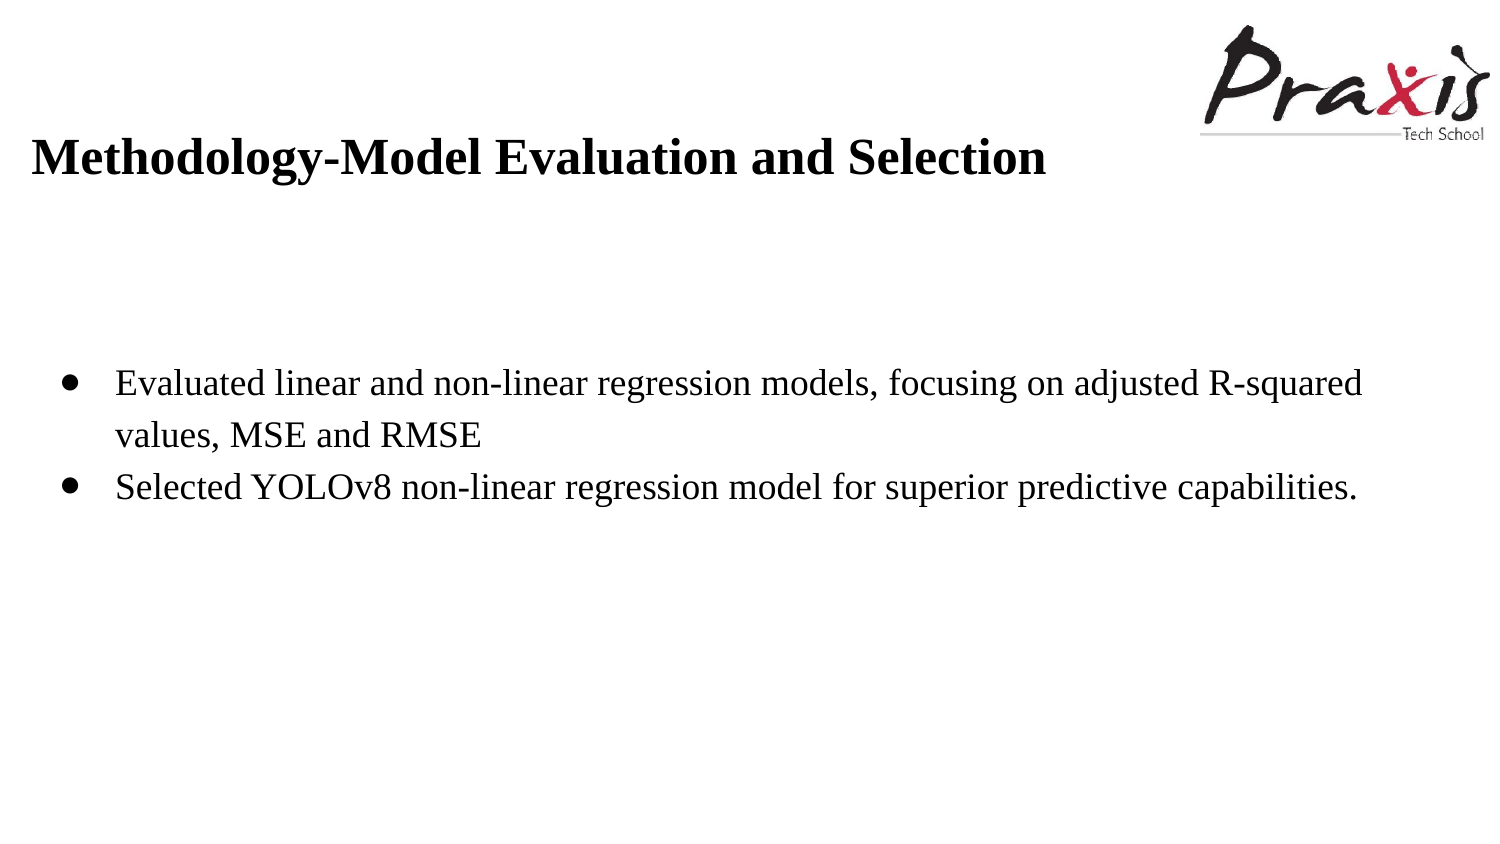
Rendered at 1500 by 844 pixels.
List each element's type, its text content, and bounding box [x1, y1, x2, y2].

title Methodology-Model Evaluation and Selection [16, 107, 1415, 202]
list Evaluated linear and non-linear regression models, focusing on adjusted R-squared values, MSE and RMSE Selected YOLOv8 non-linear regression model for superior predictive capabilities. [25, 265, 1443, 720]
picture [1200, 25, 1491, 140]
